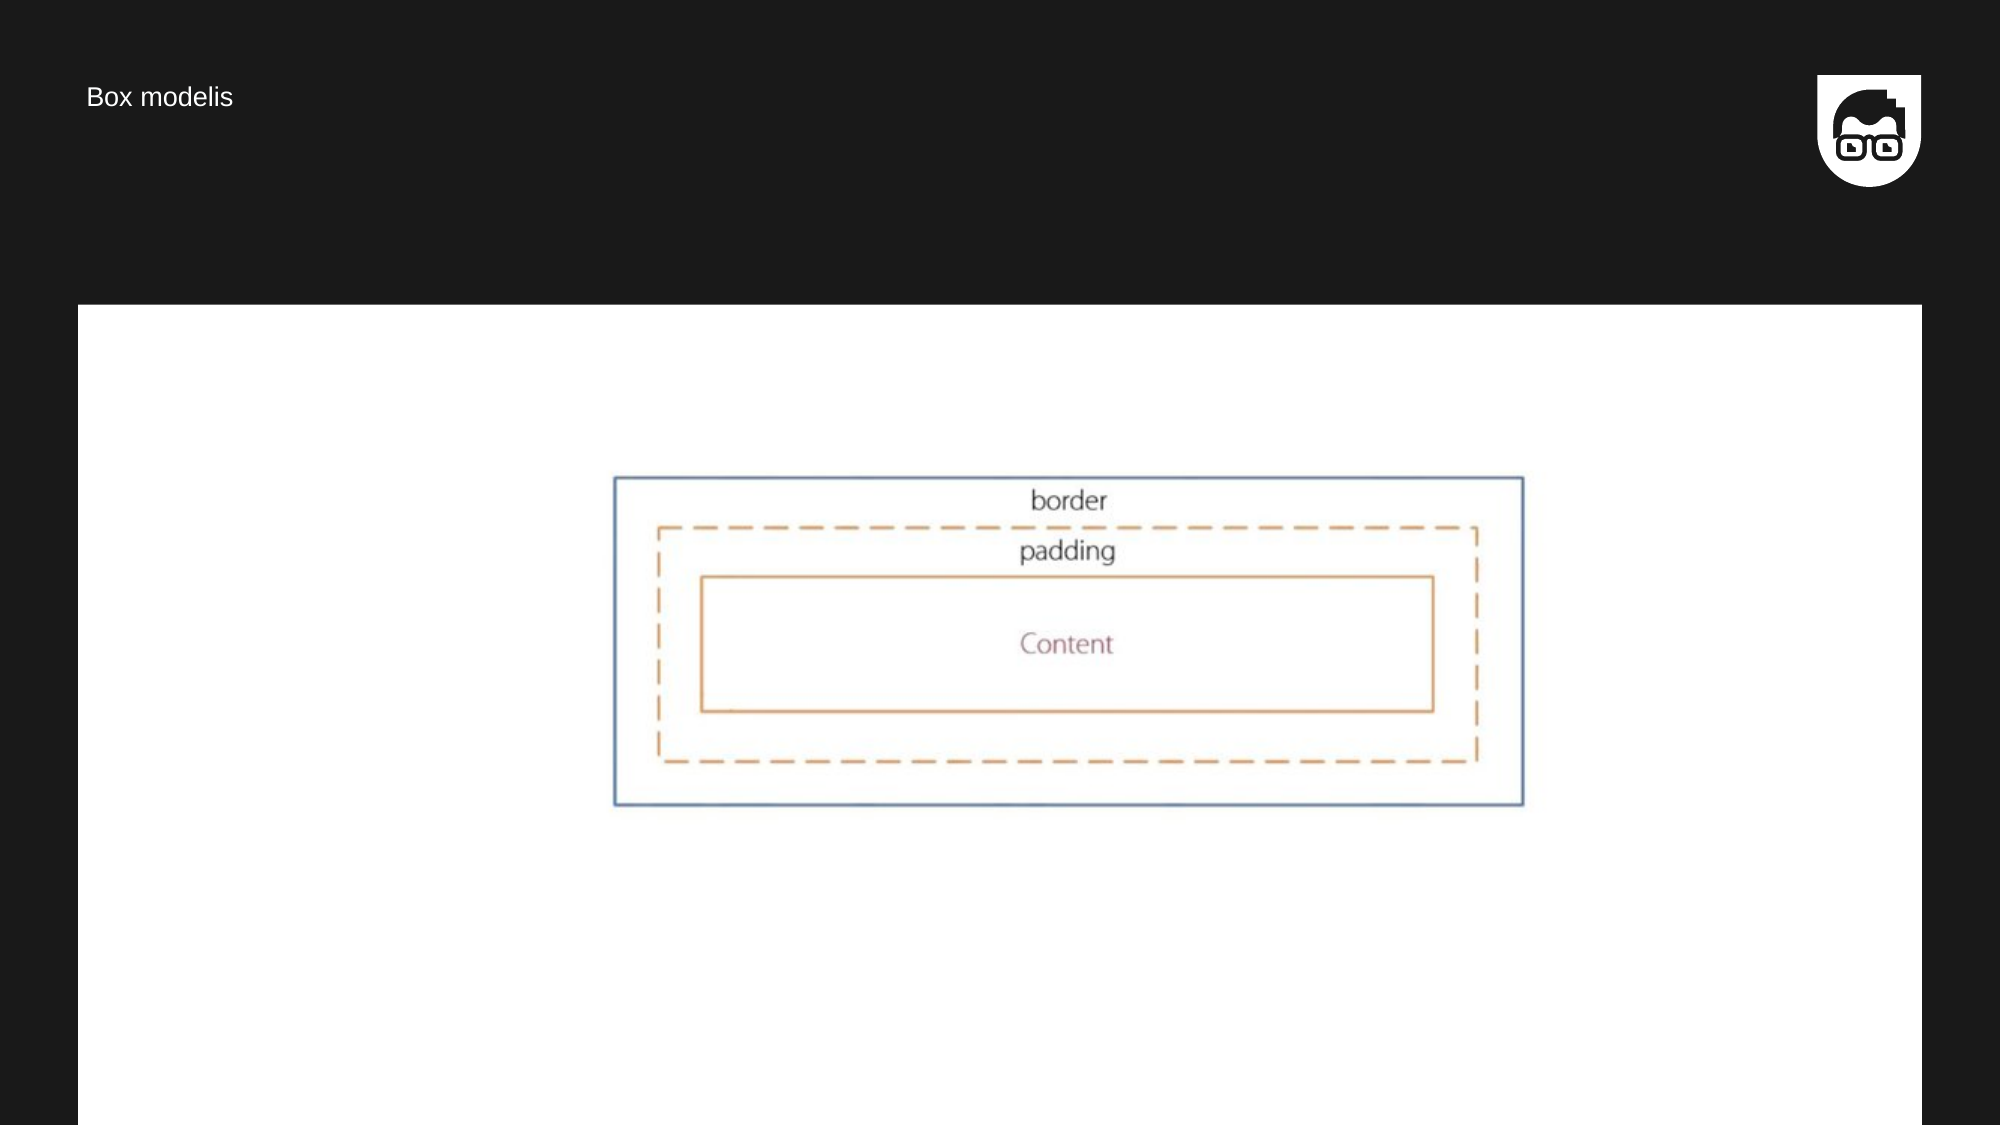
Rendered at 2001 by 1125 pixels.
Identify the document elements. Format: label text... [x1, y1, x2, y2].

picture [346, 398, 1654, 1030]
text_box [78, 304, 1922, 1125]
list Box modelis [78, 75, 1001, 151]
